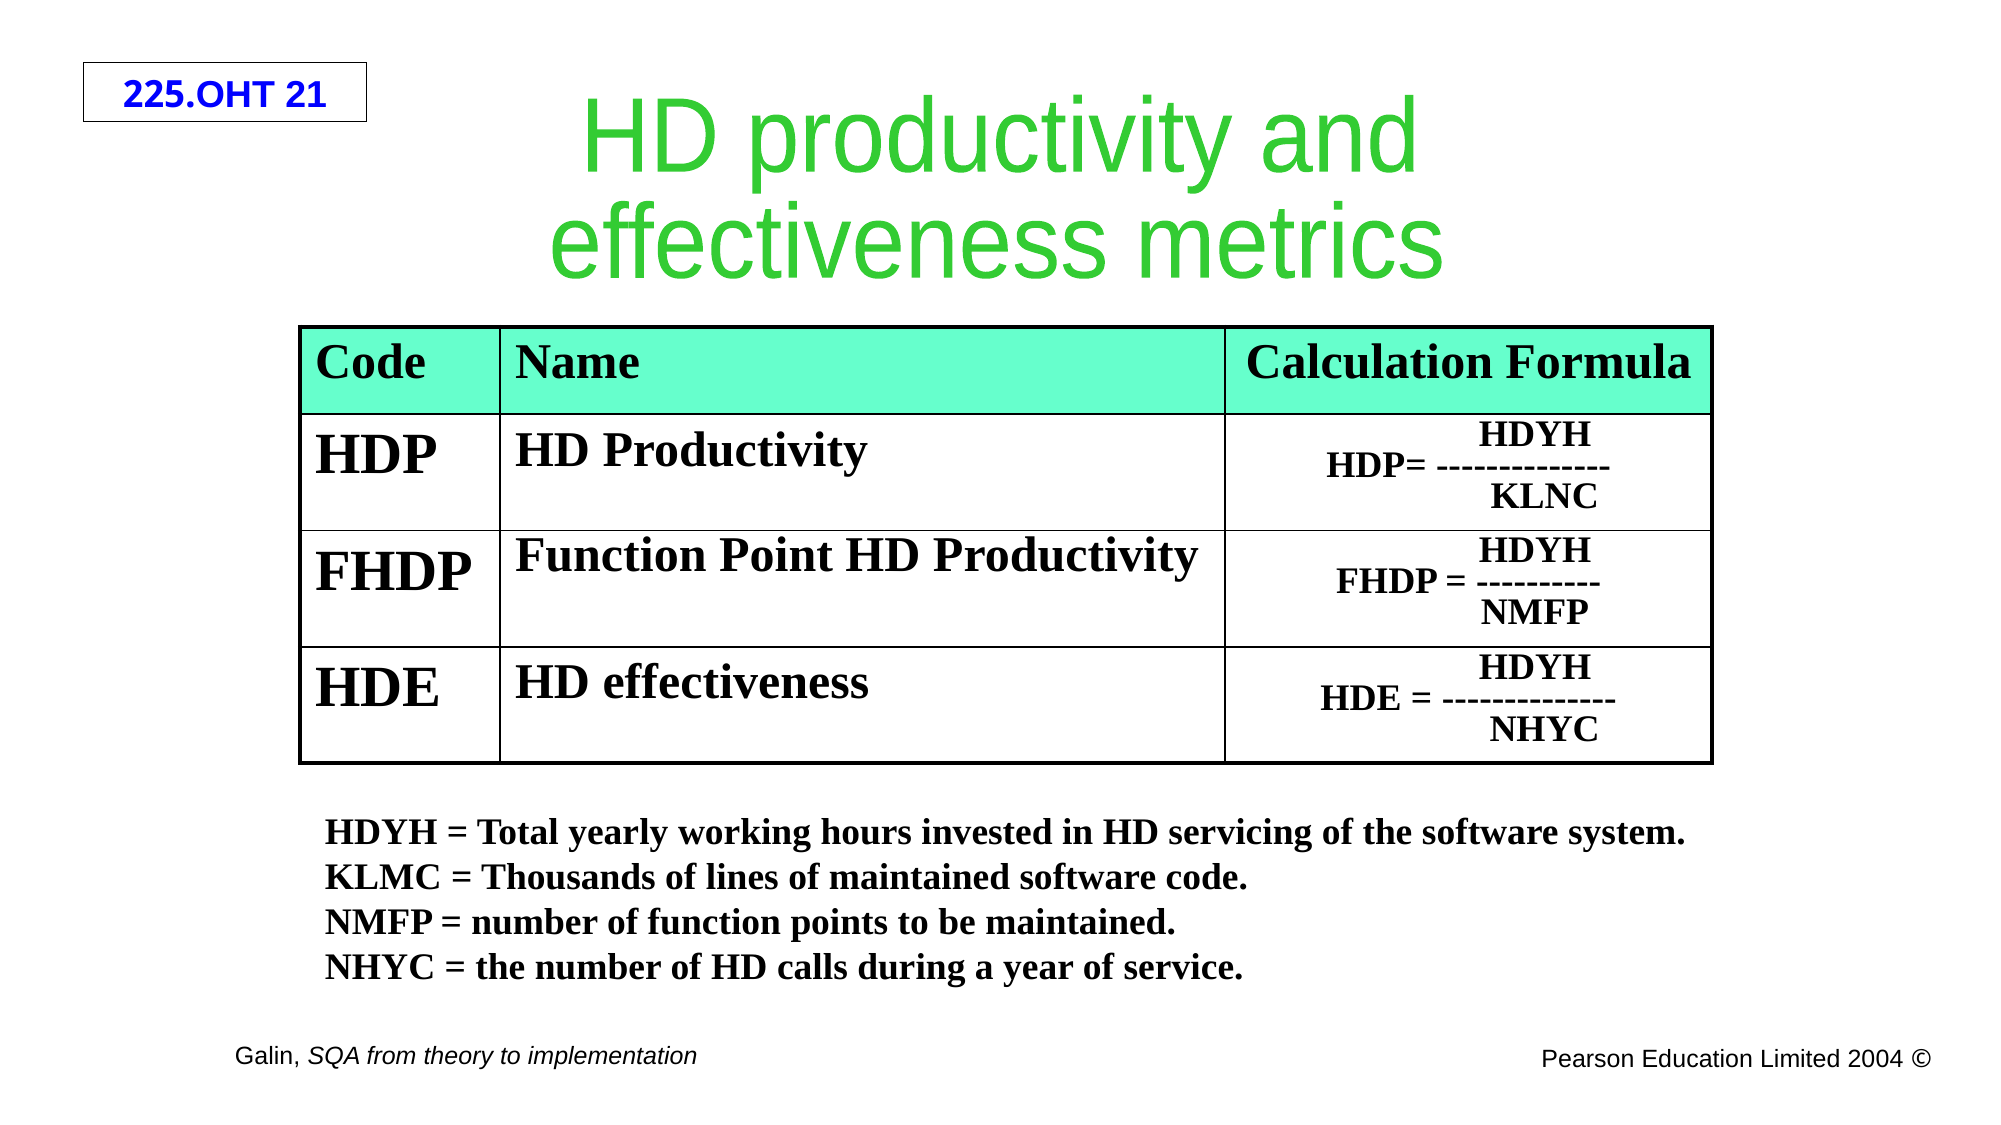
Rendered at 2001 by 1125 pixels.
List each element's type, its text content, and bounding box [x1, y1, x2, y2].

text_box HDYH = Total yearly working hours invested in HD servicing of the software system. KLMC = Thousands of lines of maintained software code. NMFP = number of function points to be maintained. NHYC = the number of HD calls during a year of service. [310, 799, 1750, 995]
table_cell HDYH HDE = -------------- NHYC [1226, 648, 1710, 761]
table_cell HDP [302, 415, 499, 530]
table_cell FHDP [302, 531, 499, 646]
table_cell HDE [302, 648, 499, 761]
table_header Calculation Formula [1226, 329, 1710, 413]
table_cell Function Point HD Productivity [501, 531, 1224, 646]
table_header Name [501, 329, 1224, 413]
table_cell HDYH HDP= -------------- KLNC [1226, 415, 1710, 530]
table_cell HDYH FHDP = ---------- NMFP [1226, 531, 1710, 646]
table_header Code [302, 329, 499, 413]
table_cell HD effectiveness [501, 648, 1224, 761]
table_cell HD Productivity [501, 415, 1224, 530]
